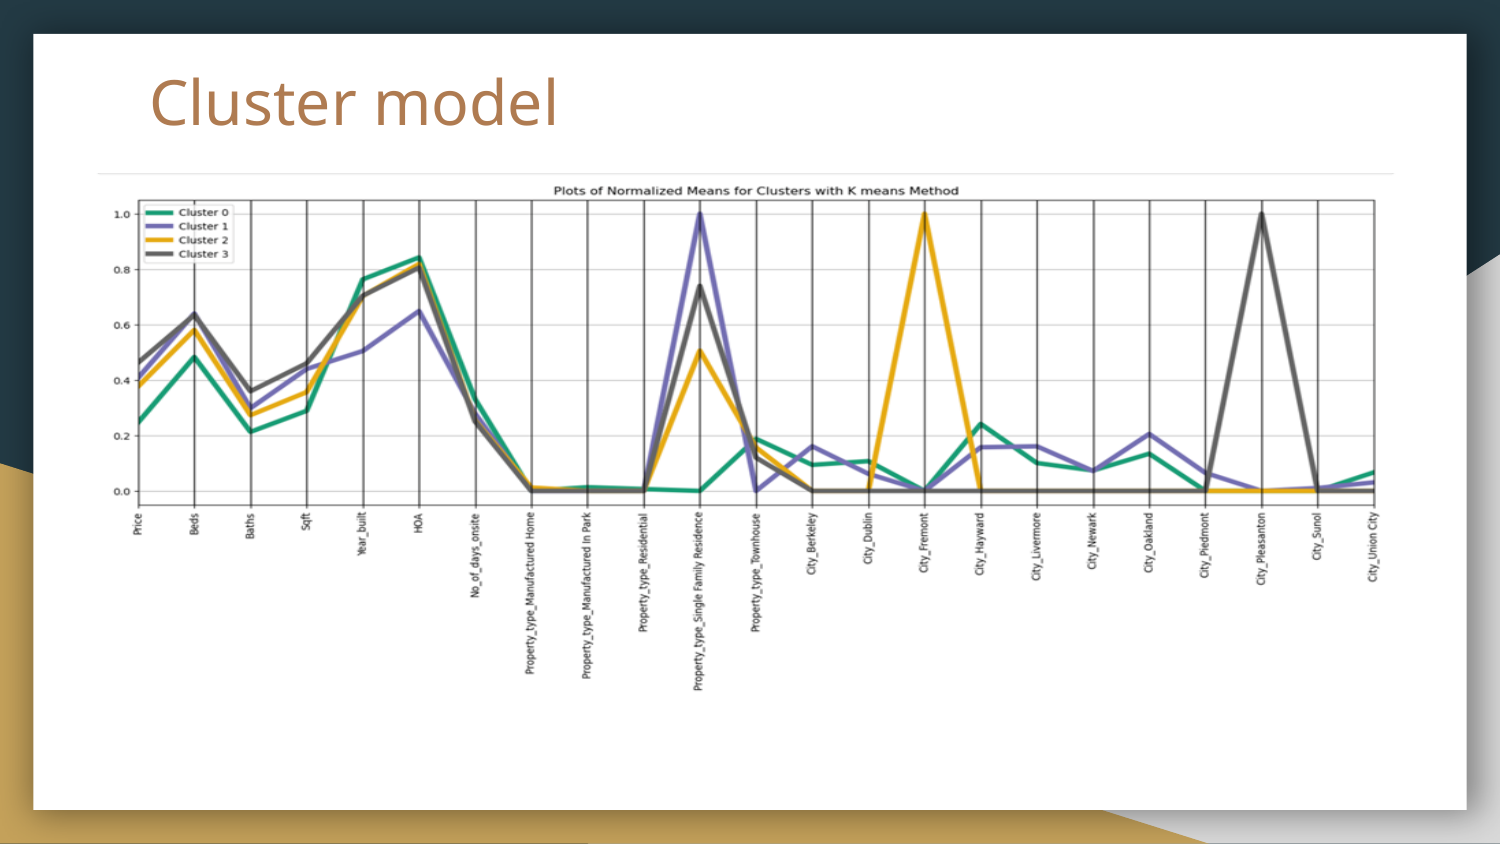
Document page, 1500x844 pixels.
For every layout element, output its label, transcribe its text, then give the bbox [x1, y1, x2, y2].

title Cluster model [134, 47, 1366, 171]
picture [83, 173, 1417, 707]
